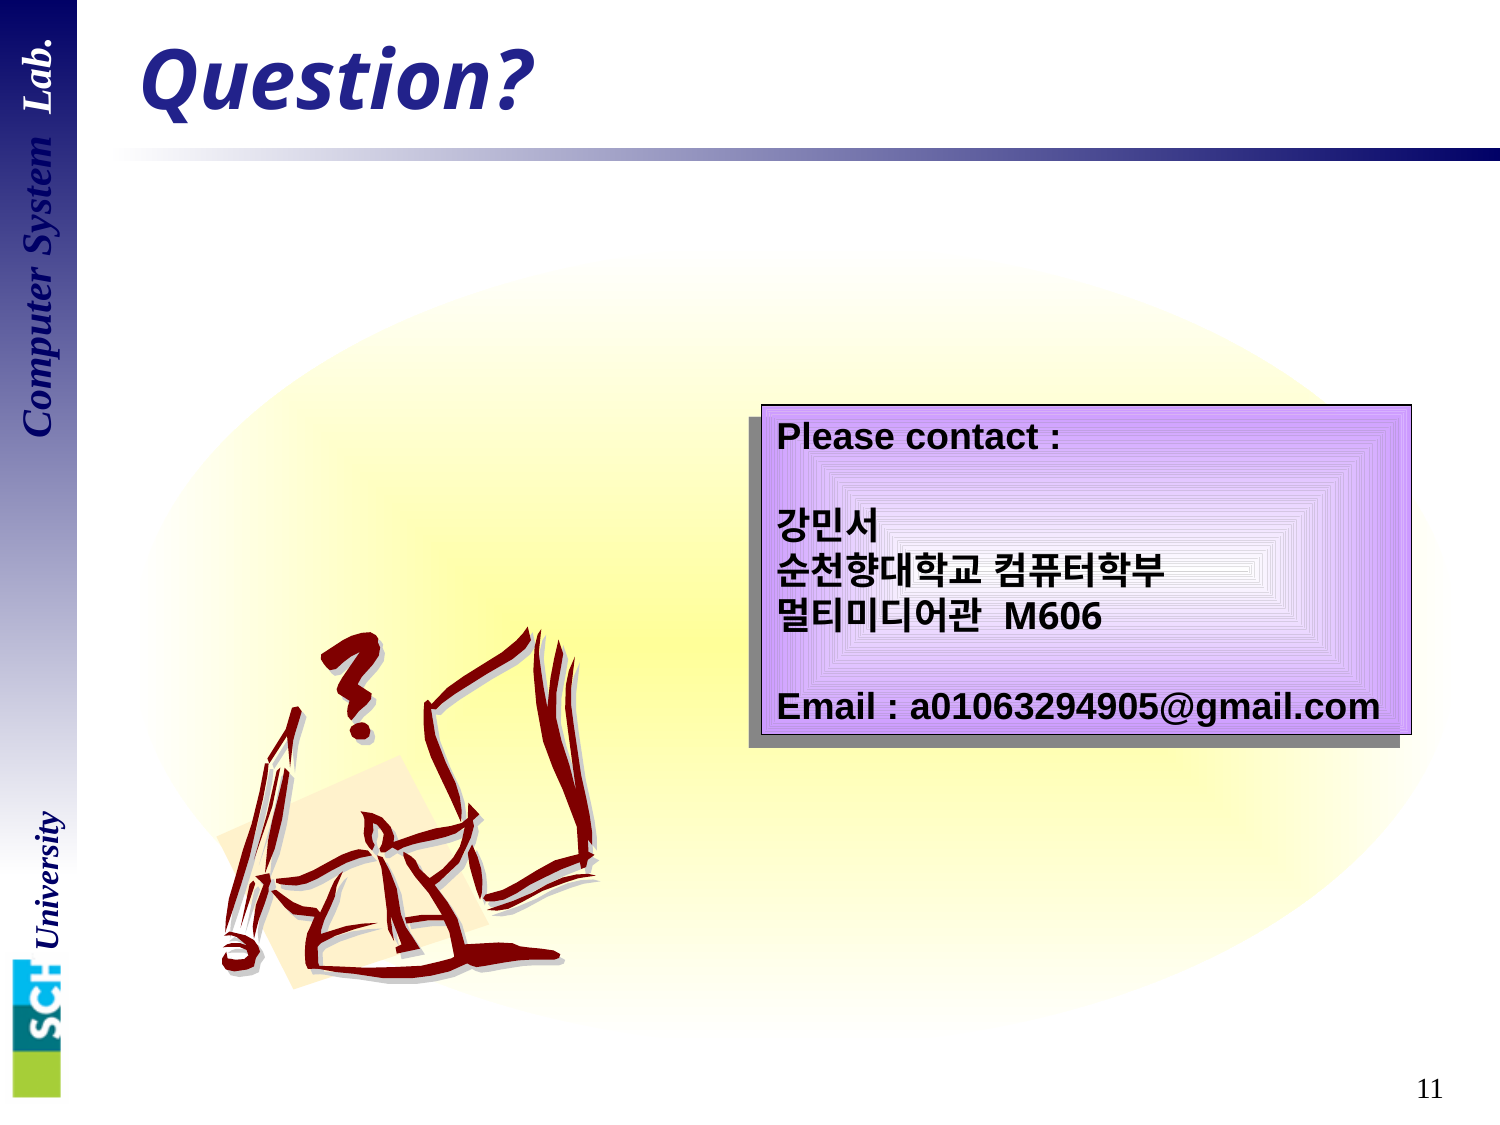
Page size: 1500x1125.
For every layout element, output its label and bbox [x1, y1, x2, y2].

picture [5, 952, 69, 1104]
